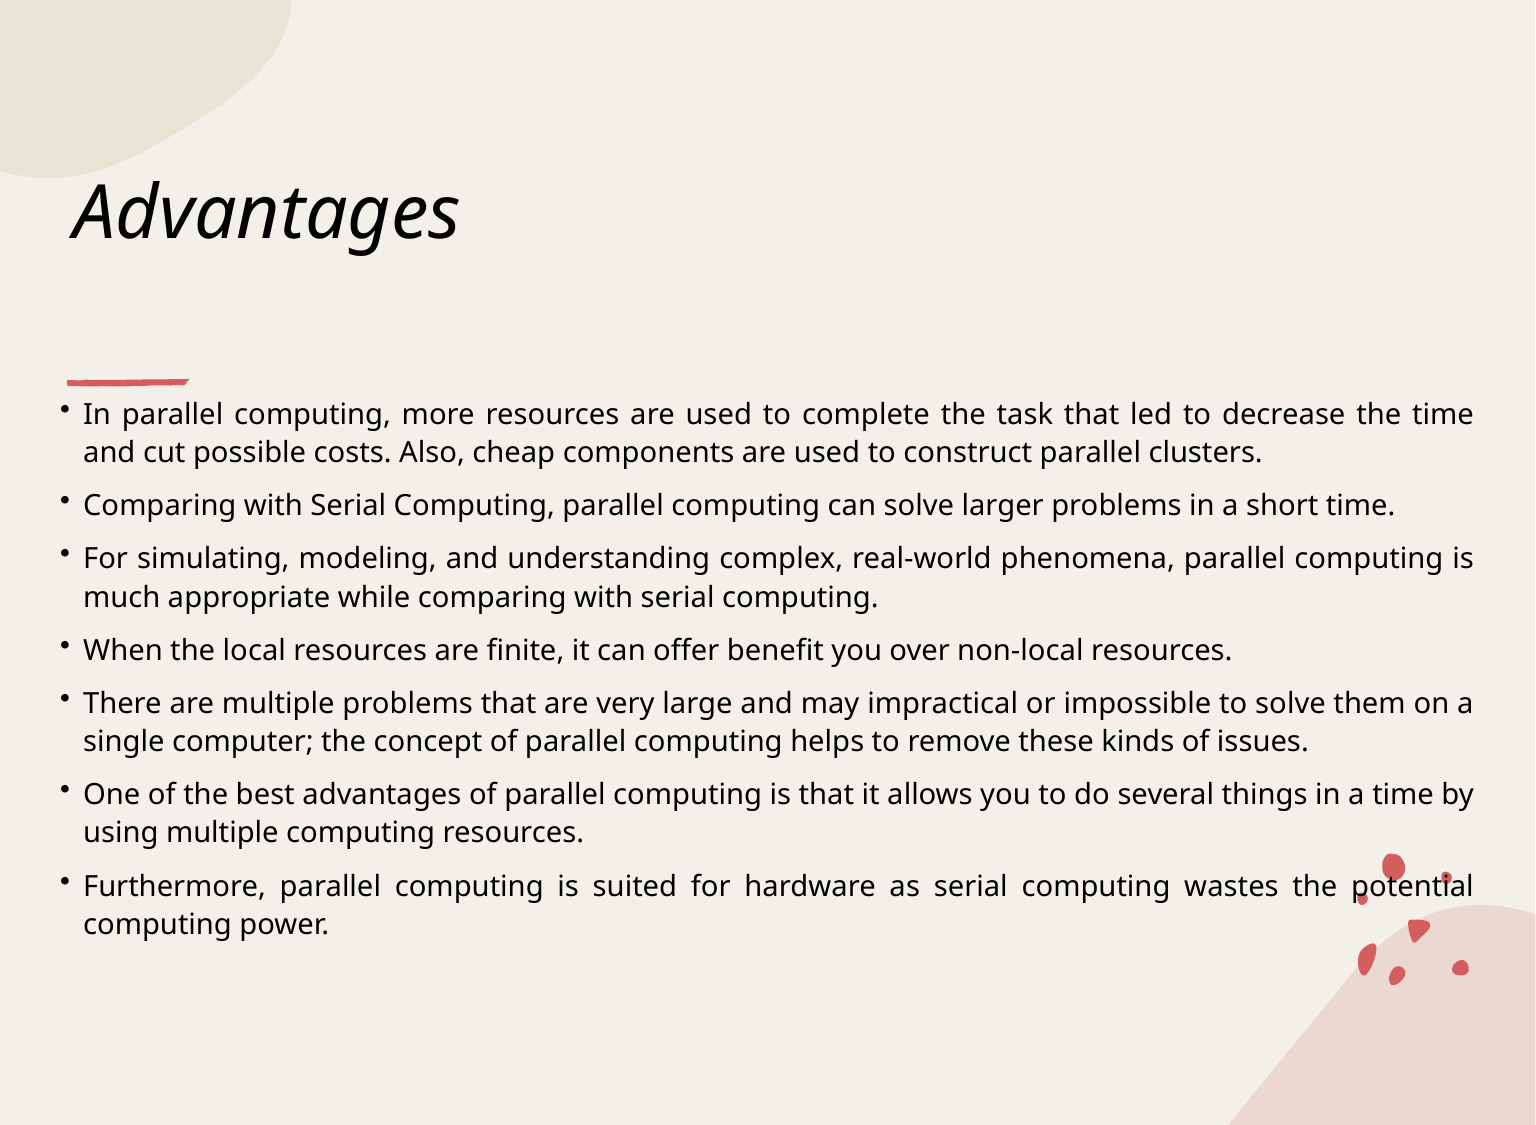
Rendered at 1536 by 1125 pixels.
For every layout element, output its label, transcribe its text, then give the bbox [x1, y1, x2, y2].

list In parallel computing, more resources are used to complete the task that led to decrease the time and cut possible costs. Also, cheap components are used to construct parallel clusters. Comparing with Serial Computing, parallel computing can solve larger problems in a short time. For simulating, modeling, and understanding complex, real-world phenomena, parallel computing is much appropriate while comparing with serial computing. When the local resources are finite, it can offer benefit you over non-local resources. There are multiple problems that are very large and may impractical or impossible to solve them on a single computer; the concept of parallel computing helps to remove these kinds of issues. One of the best advantages of parallel computing is that it allows you to do several things in a time by using multiple computing resources. Furthermore, parallel computing is suited for hardware as serial computing wastes the potential computing power. [52, 227, 1484, 1019]
title Advantages [65, 43, 1444, 227]
